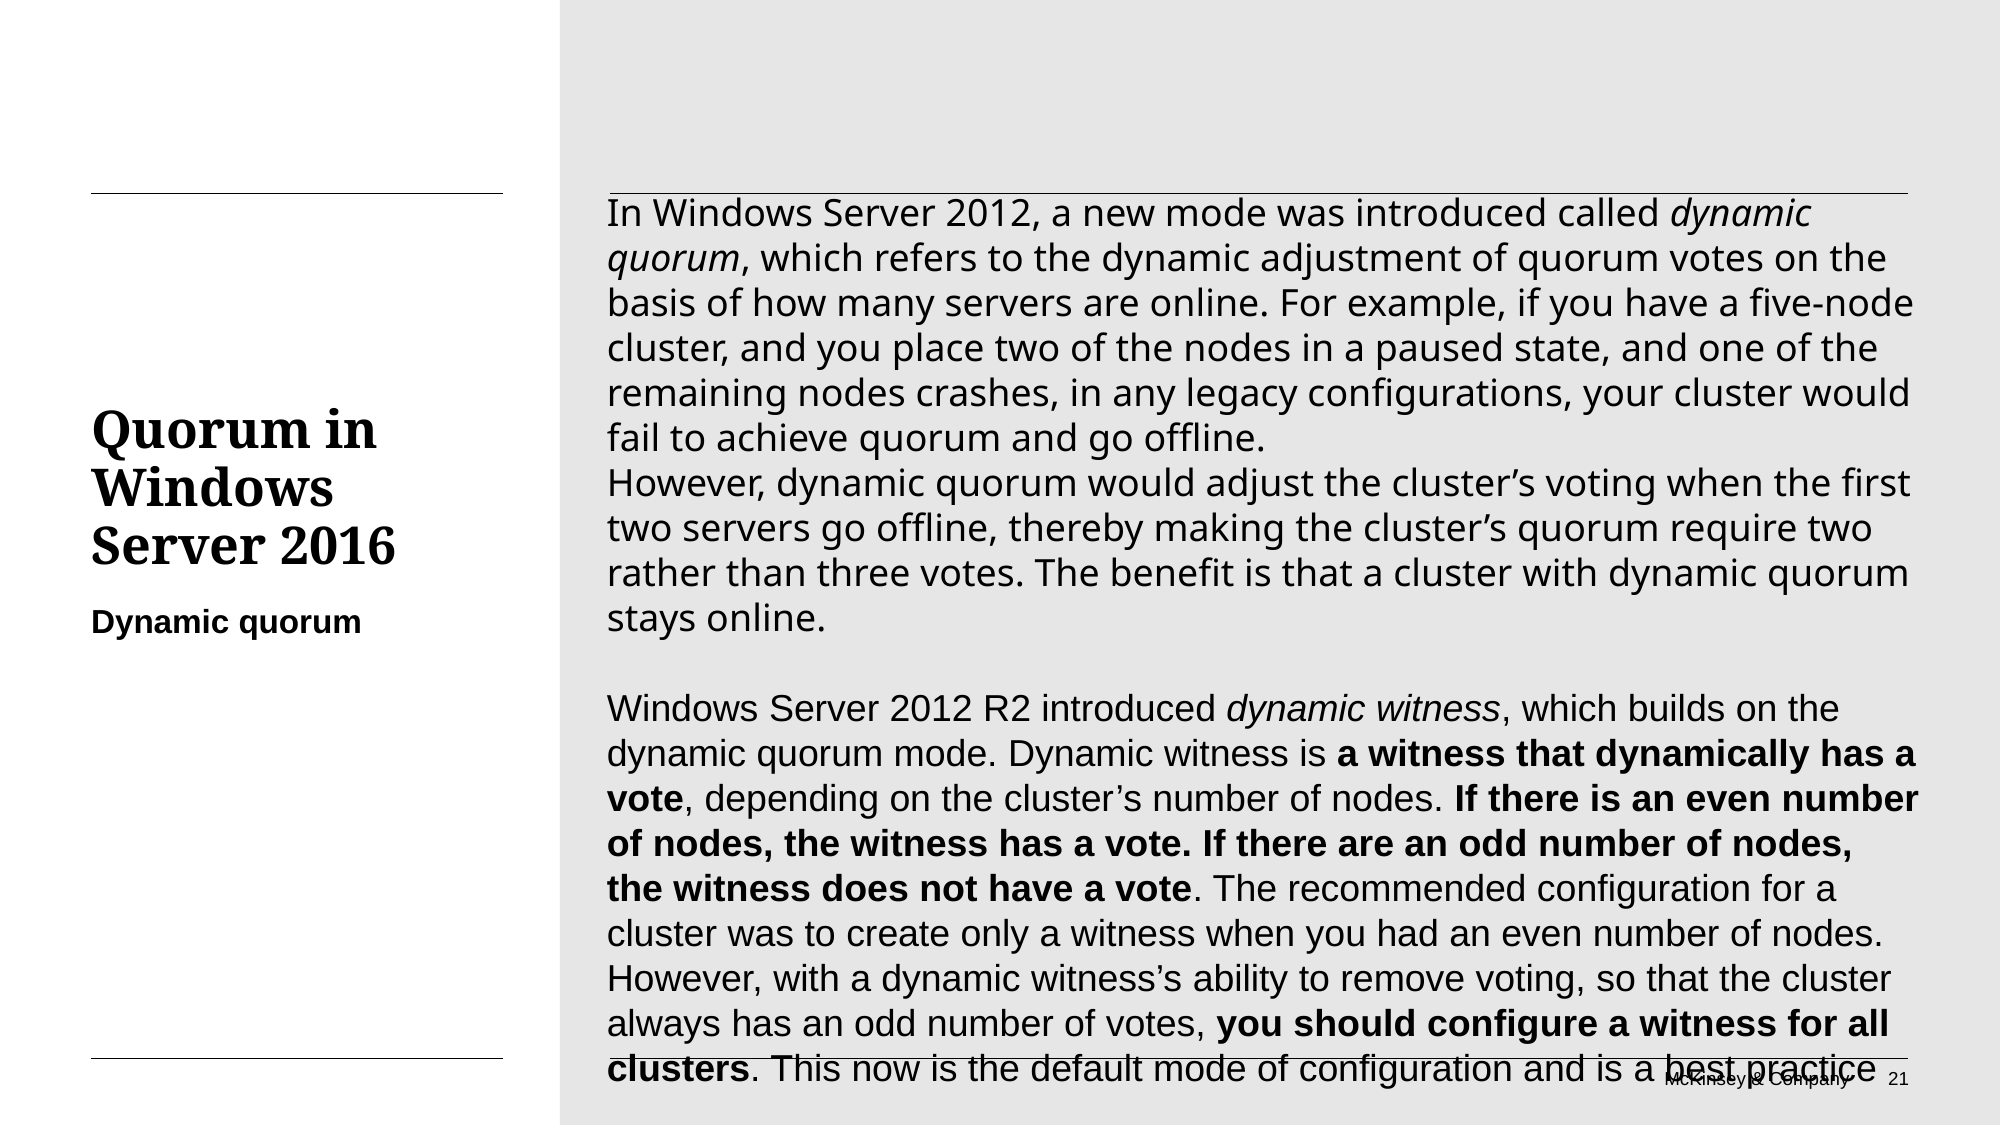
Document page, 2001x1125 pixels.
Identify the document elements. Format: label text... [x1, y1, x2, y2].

text_box In Windows Server 2012, a new mode was introduced called dynamic quorum, which refers to the dynamic adjustment of quorum votes on the basis of how many servers are online. For example, if you have a five-node cluster, and you place two of the nodes in a paused state, and one of the remaining nodes crashes, in any legacy configurations, your cluster would fail to achieve quorum and go offline. However, dynamic quorum would adjust the cluster’s voting when the first two servers go offline, thereby making the cluster’s quorum require two rather than three votes. The benefit is that a cluster with dynamic quorum stays online. Windows Server 2012 R2 introduced dynamic witness, which builds on the dynamic quorum mode. Dynamic witness is a witness that dynamically has a vote, depending on the cluster’s number of nodes. If there is an even number of nodes, the witness has a vote. If there are an odd number of nodes, the witness does not have a vote. The recommended configuration for a cluster was to create only a witness when you had an even number of nodes. However, with a dynamic witness’s ability to remove voting, so that the cluster always has an odd number of votes, you should configure a witness for all clusters. This now is the default mode of configuration and is a best practice [592, 181, 1935, 1096]
title Quorum in Windows Server 2016 [91, 450, 504, 577]
subtitle Dynamic quorum [91, 600, 504, 641]
